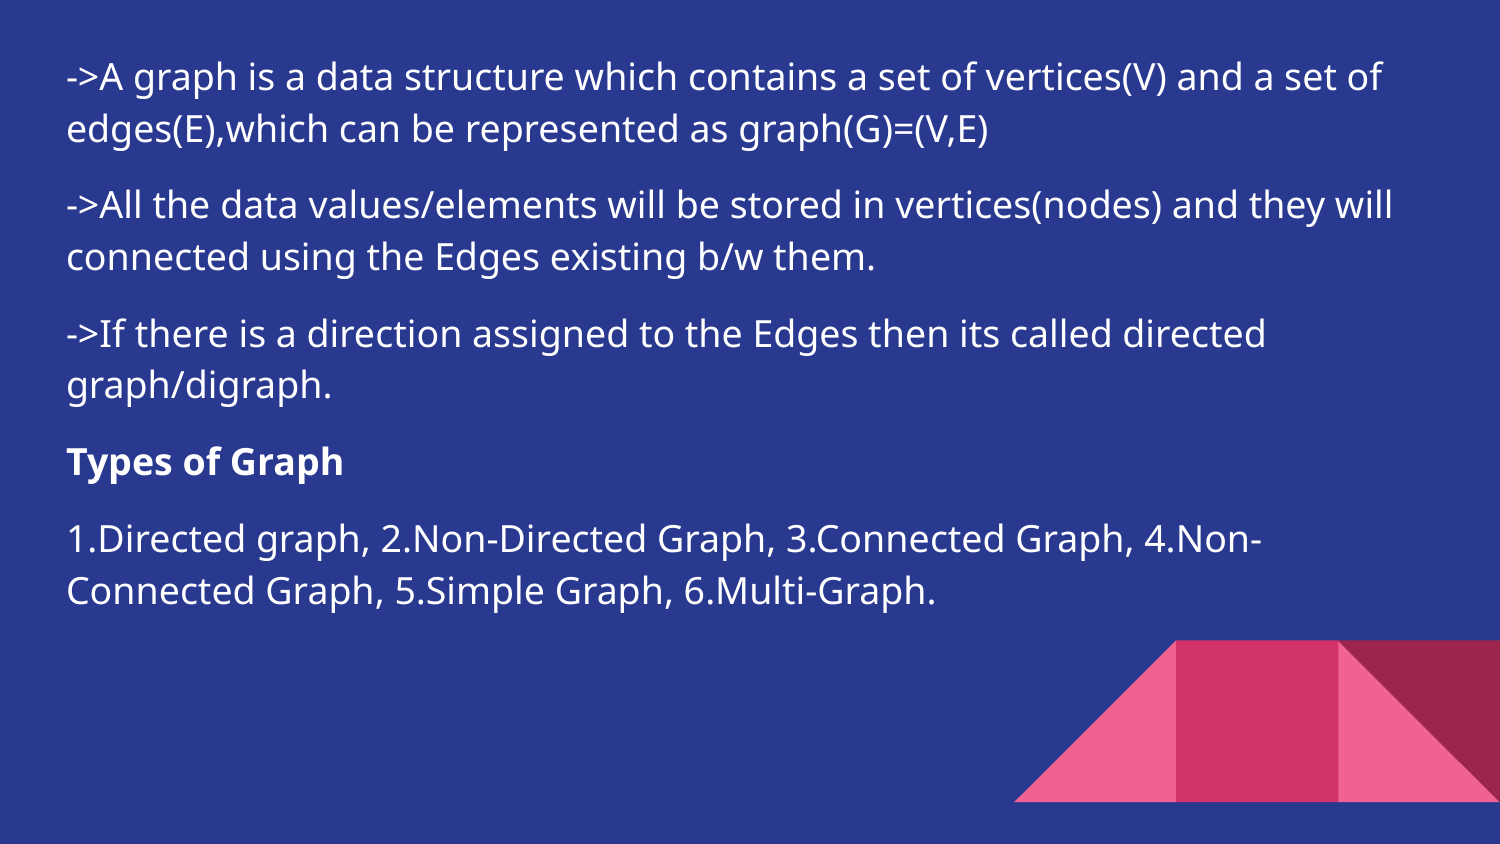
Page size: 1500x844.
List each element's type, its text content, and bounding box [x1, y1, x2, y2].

list ->A graph is a data structure which contains a set of vertices(V) and a set of edges(E),which can be represented as graph(G)=(V,E) ->All the data values/elements will be stored in vertices(nodes) and they will connected using the Edges existing b/w them. ->If there is a direction assigned to the Edges then its called directed graph/digraph. Types of Graph 1.Directed graph, 2.Non-Directed Graph, 3.Connected Graph, 4.Non-Connected Graph, 5.Simple Graph, 6.Multi-Graph. [51, 31, 1449, 750]
